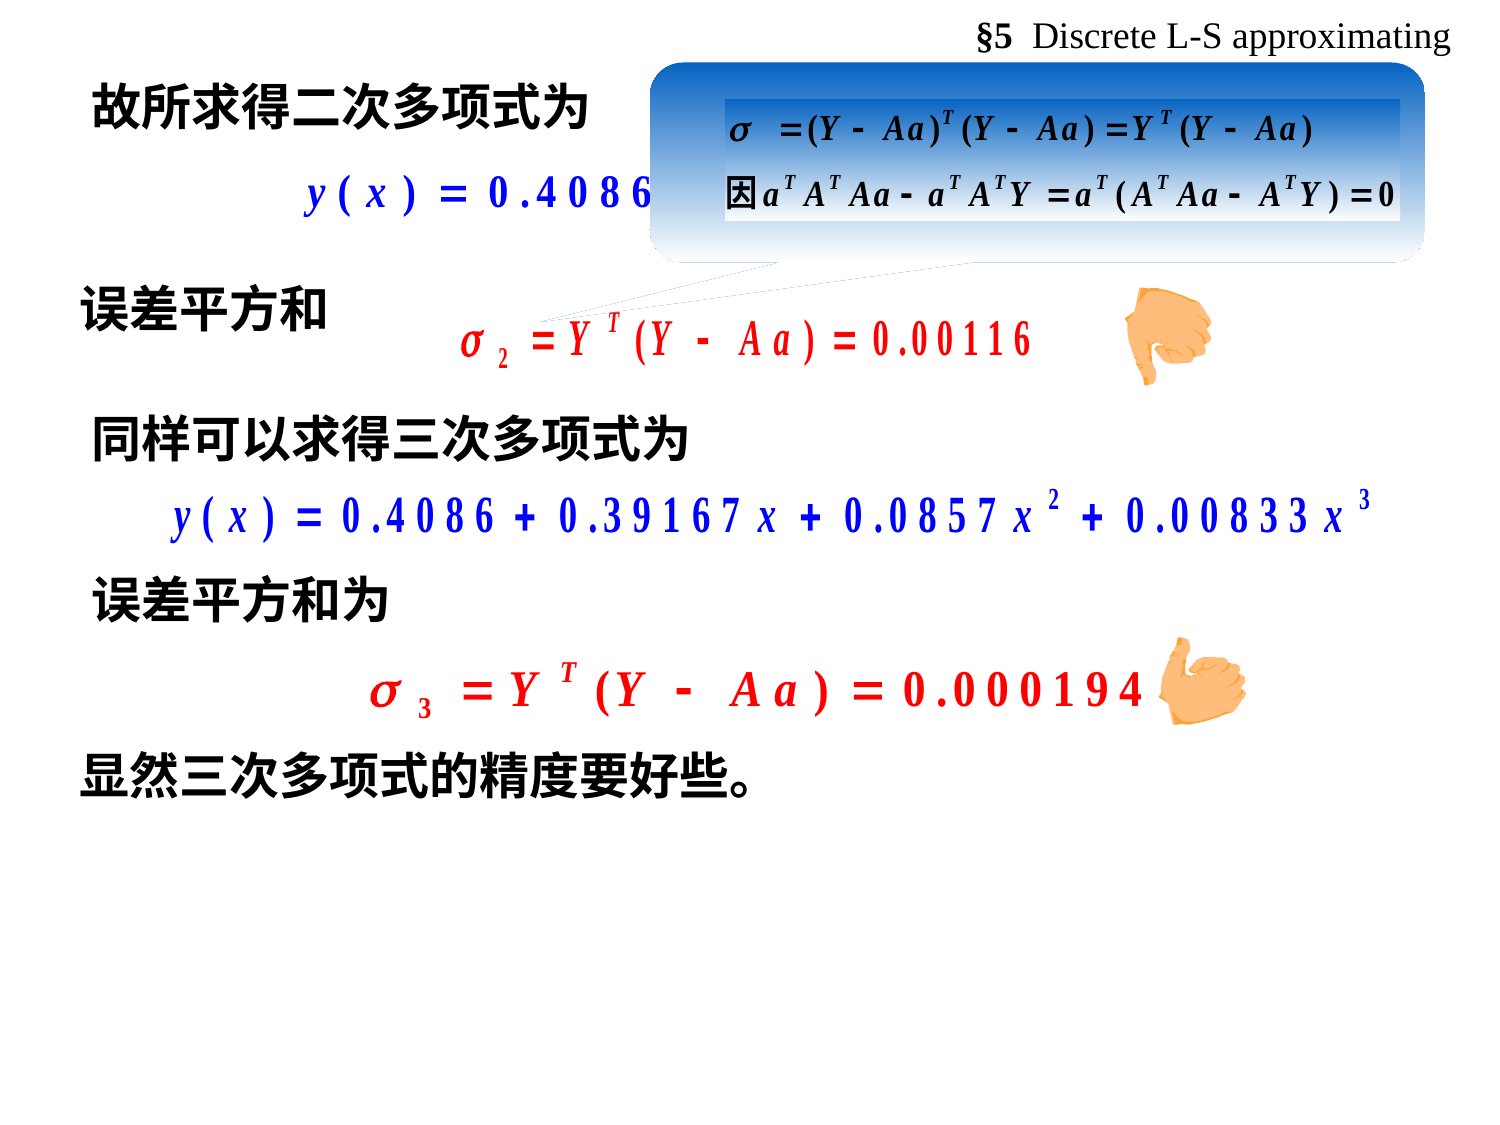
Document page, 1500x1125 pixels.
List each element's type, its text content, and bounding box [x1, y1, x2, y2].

text_box 误差平方和 [64, 269, 749, 370]
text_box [455, 299, 1045, 375]
text_box §5 Discrete L-S approximating [927, 3, 1500, 64]
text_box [1124, 287, 1212, 386]
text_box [289, 156, 649, 225]
text_box 同样可以求得三次多项式为 [76, 400, 1438, 475]
text_box 误差平方和 [716, 269, 1376, 370]
text_box 显然三次多项式的精度要好些。 [64, 737, 1375, 813]
text_box 故所求得二次多项式为 [76, 74, 636, 144]
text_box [649, 62, 1425, 263]
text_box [157, 475, 1386, 553]
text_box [362, 649, 1159, 730]
text_box 误差平方和为 [76, 561, 1406, 637]
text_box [1158, 637, 1247, 725]
